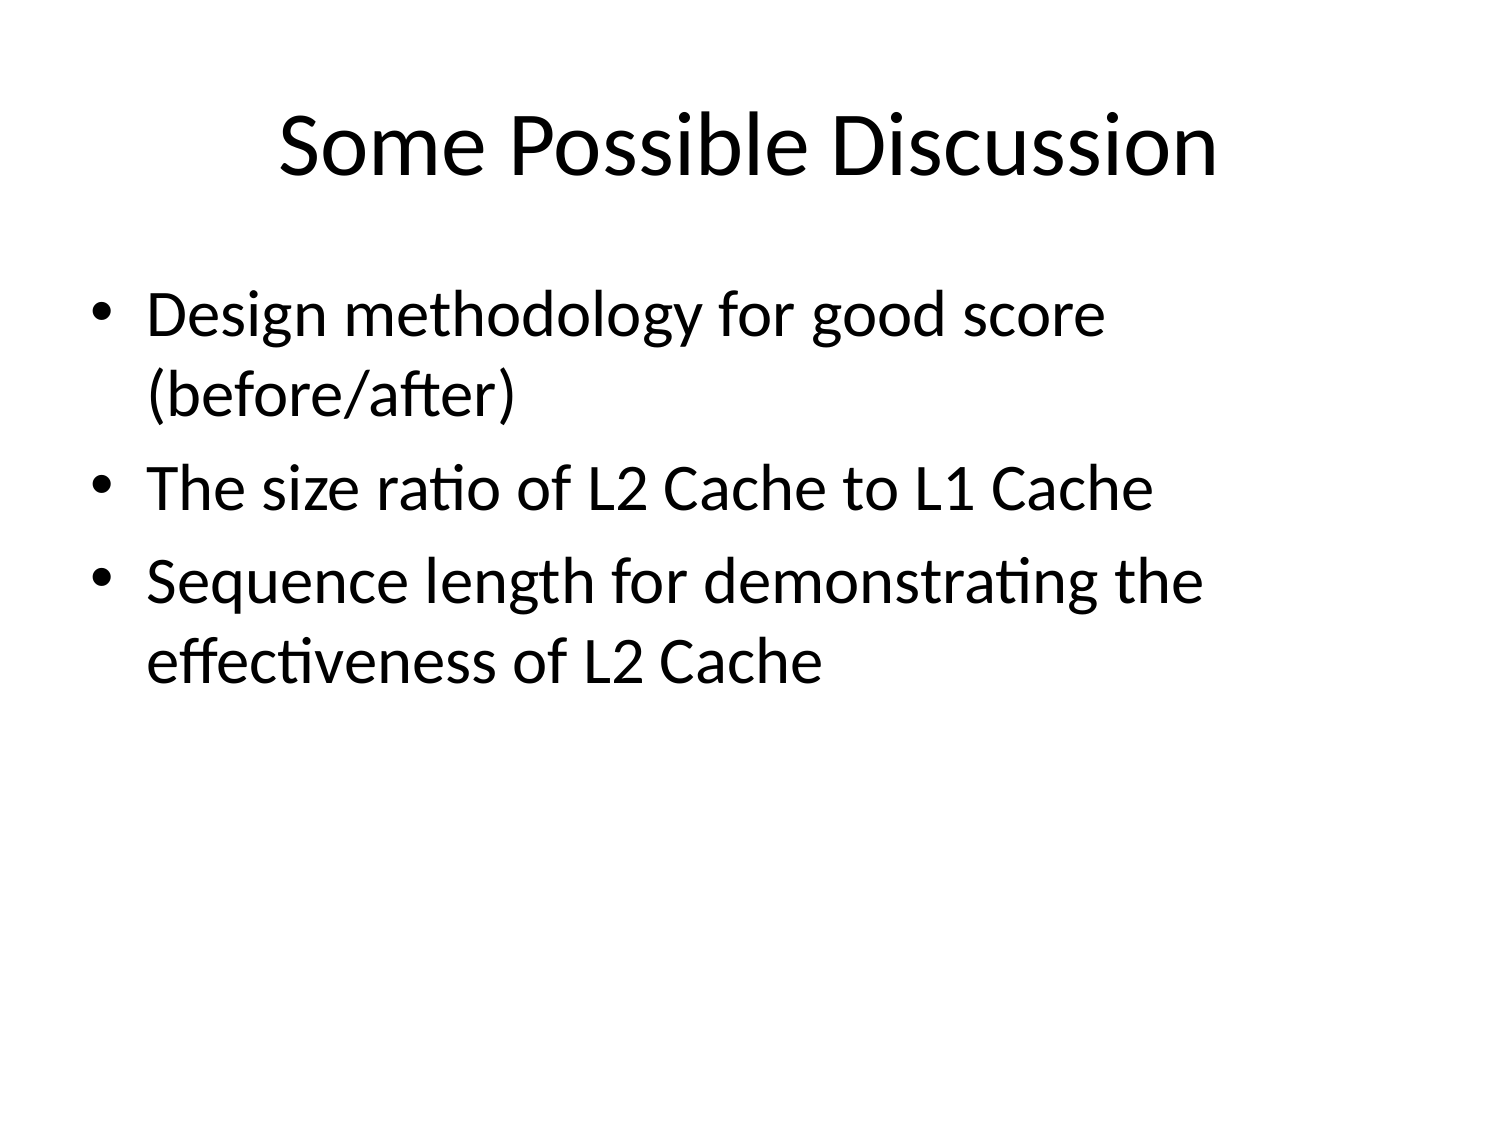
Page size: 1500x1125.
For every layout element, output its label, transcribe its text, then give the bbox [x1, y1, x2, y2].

title Some Possible Discussion [75, 45, 1425, 233]
list Design methodology for good score (before/after) The size ratio of L2 Cache to L1 Cache Sequence length for demonstrating the effectiveness of L2 Cache [75, 262, 1425, 1005]
